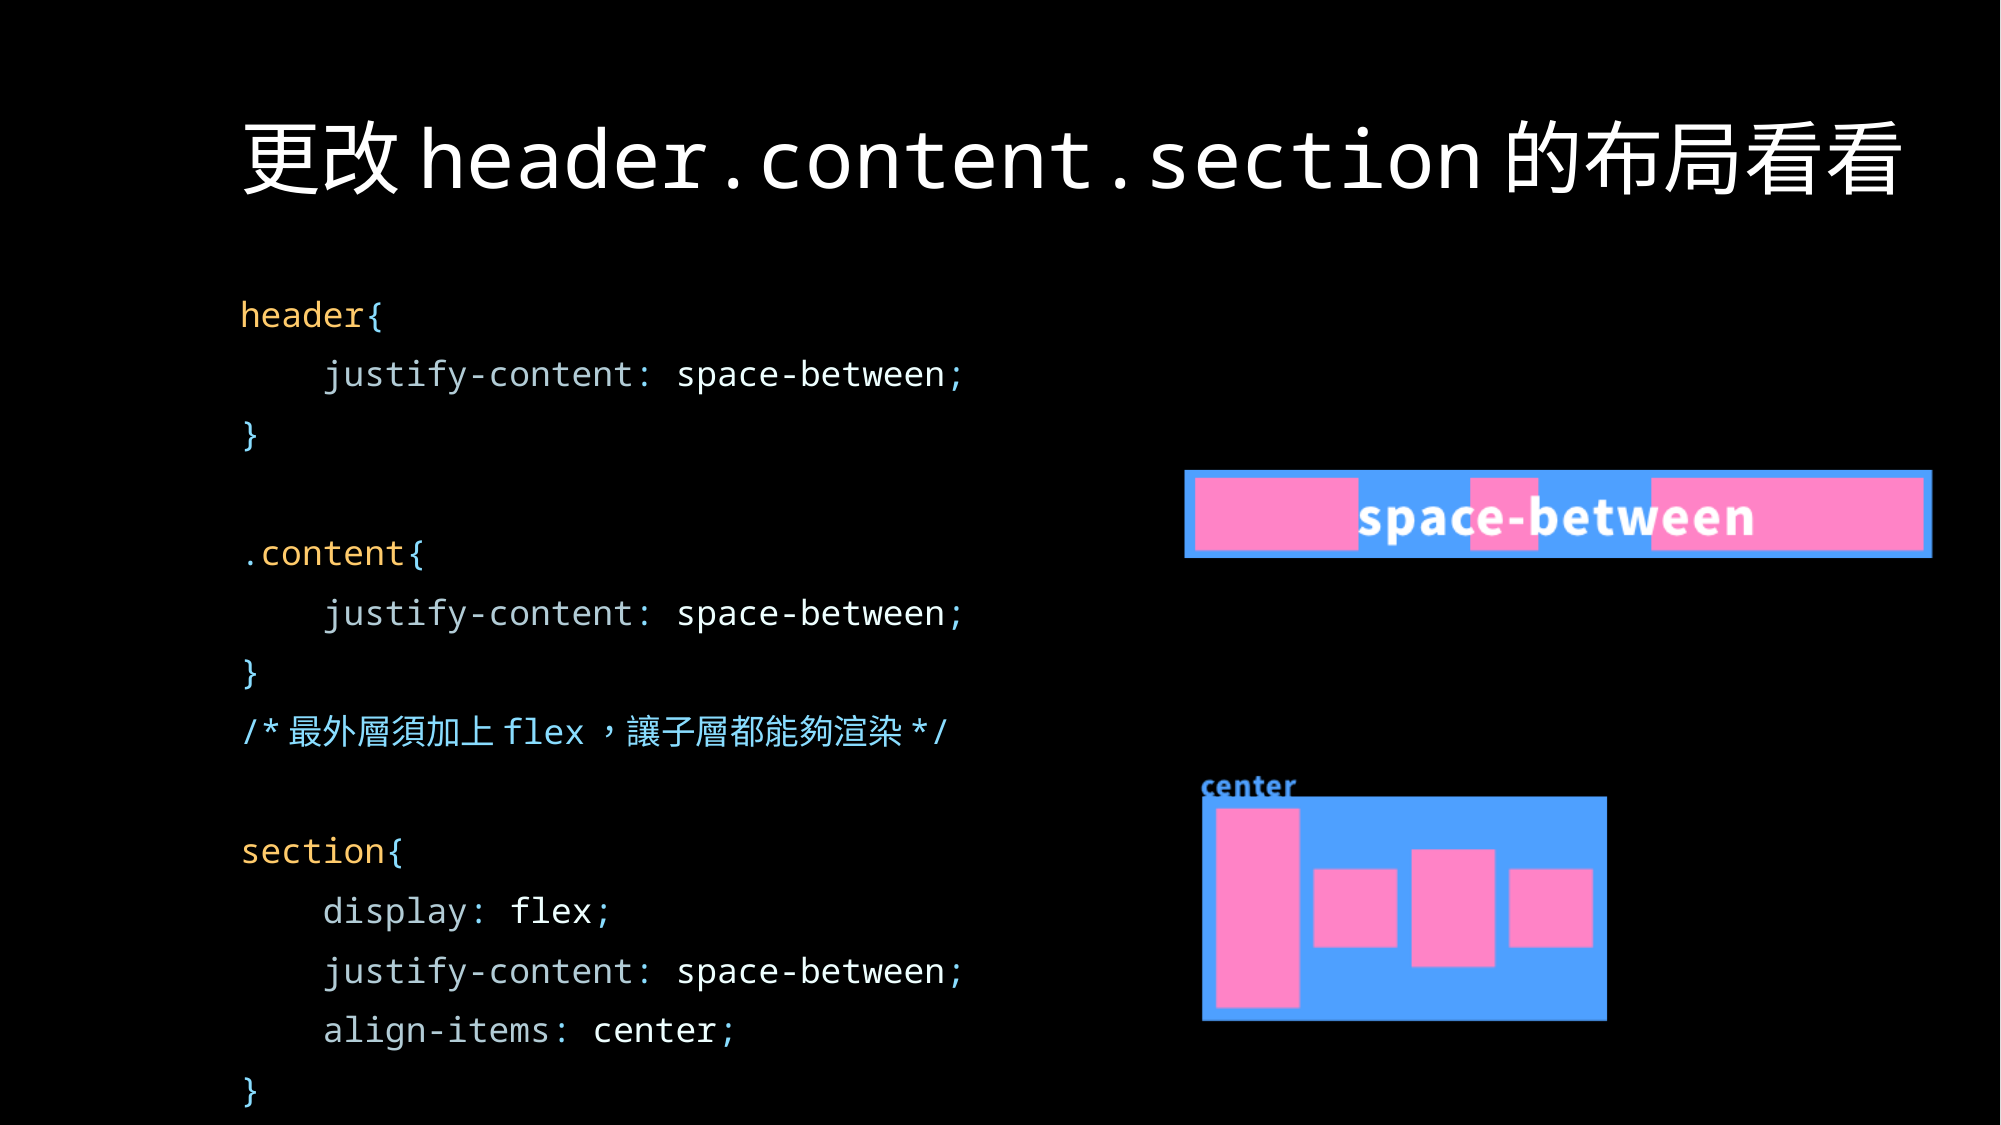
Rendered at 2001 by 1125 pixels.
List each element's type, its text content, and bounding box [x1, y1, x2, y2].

title 更改header.content.section的布局看看 [225, 112, 1947, 236]
picture [1149, 446, 1966, 583]
list header{ justify-content: space-between; } .content{ justify-content: space-between; } /*最外層須加上flex，讓子層都能夠渲染*/ section{ display: flex; justify-content: space-between; align-items: center; } [225, 288, 1447, 1125]
picture [1149, 761, 1623, 1034]
